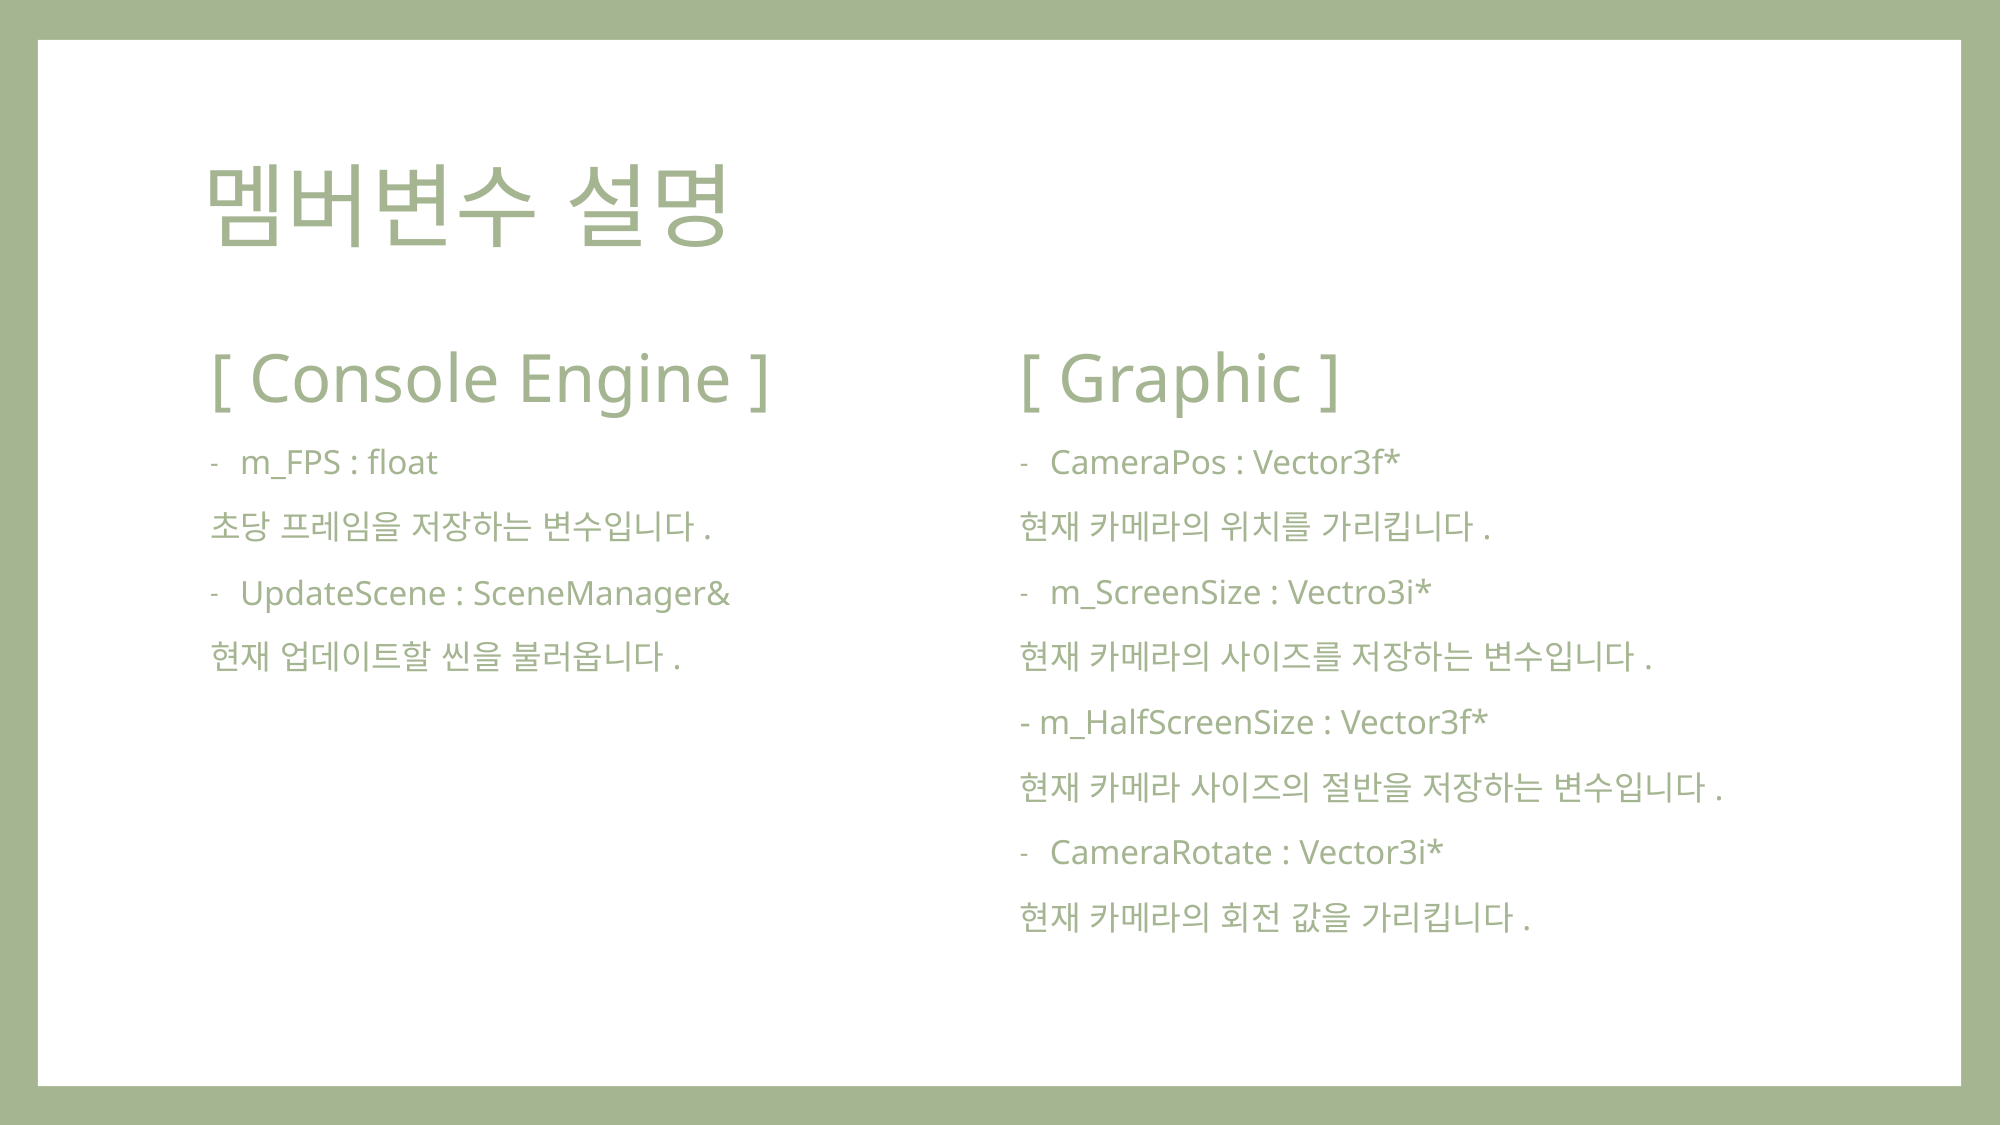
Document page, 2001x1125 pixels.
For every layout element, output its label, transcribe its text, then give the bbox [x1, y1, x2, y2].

title 멤버변수 설명 [187, 99, 1808, 323]
list [ Console Engine ] m_FPS : float 초당 프레임을 저장하는 변수입니다. UpdateScene : SceneManager& 현재 업데이트할 씬을 불러옵니다. [187, 337, 997, 1000]
text_box [ Graphic ] CameraPos : Vector3f* 현재 카메라의 위치를 가리킵니다. m_ScreenSize : Vectro3i* 현재 카메라의 사이즈를 저장하는 변수입니다. - m_HalfScreenSize : Vector3f* 현재 카메라 사이즈의 절반을 저장하는 변수입니다. CameraRotate : Vector3i* 현재 카메라의 회전 값을 가리킵니다. [997, 337, 2000, 1000]
